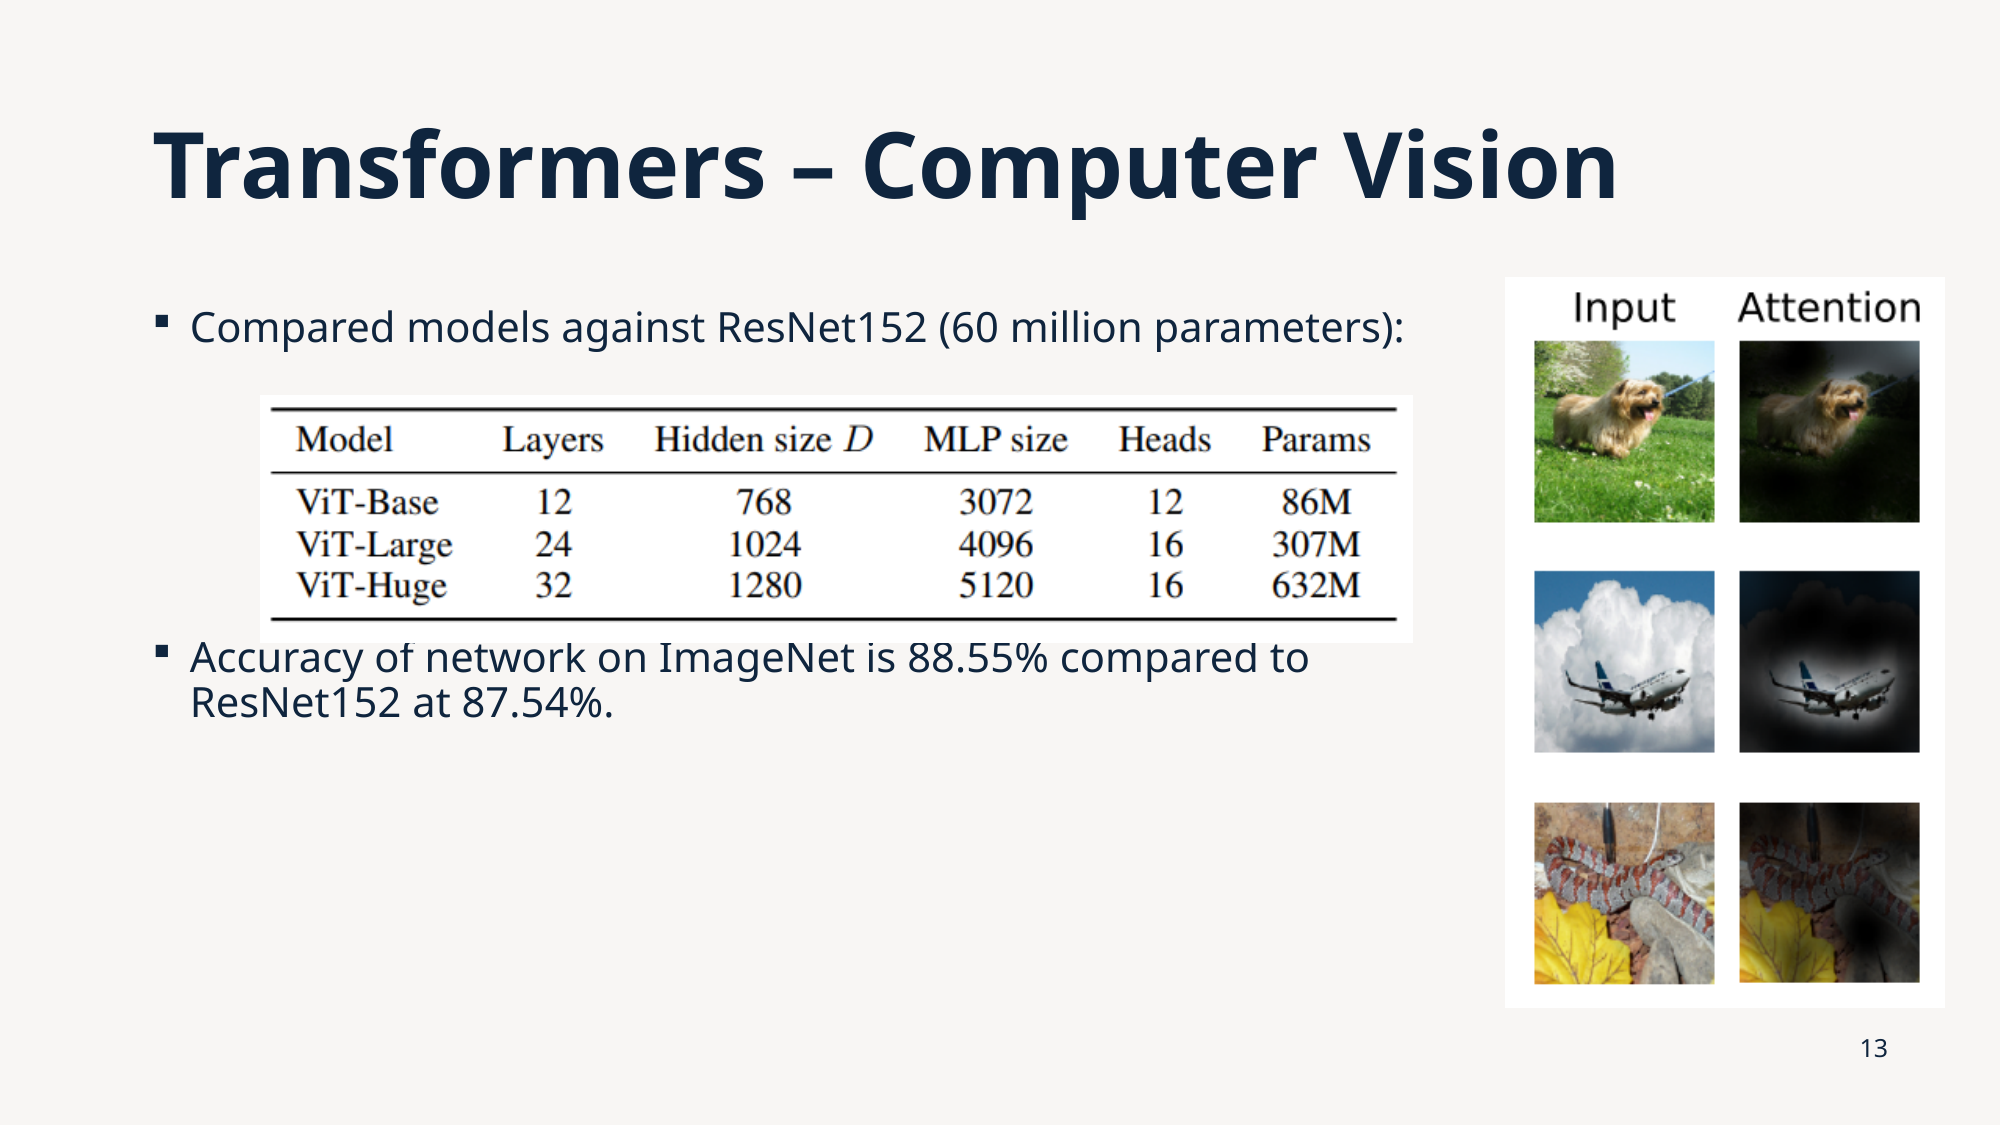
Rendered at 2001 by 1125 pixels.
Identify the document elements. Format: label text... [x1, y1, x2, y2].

picture [1505, 277, 1945, 1008]
list Compared models against ResNet152 (60 million parameters): Accuracy of network on ImageNet is 88.55% compared to ResNet152 at 87.54%. [137, 299, 1482, 1014]
title Transformers – Computer Vision [137, 59, 1863, 278]
picture [260, 395, 1413, 643]
slide_number 13 [1836, 1020, 1912, 1080]
